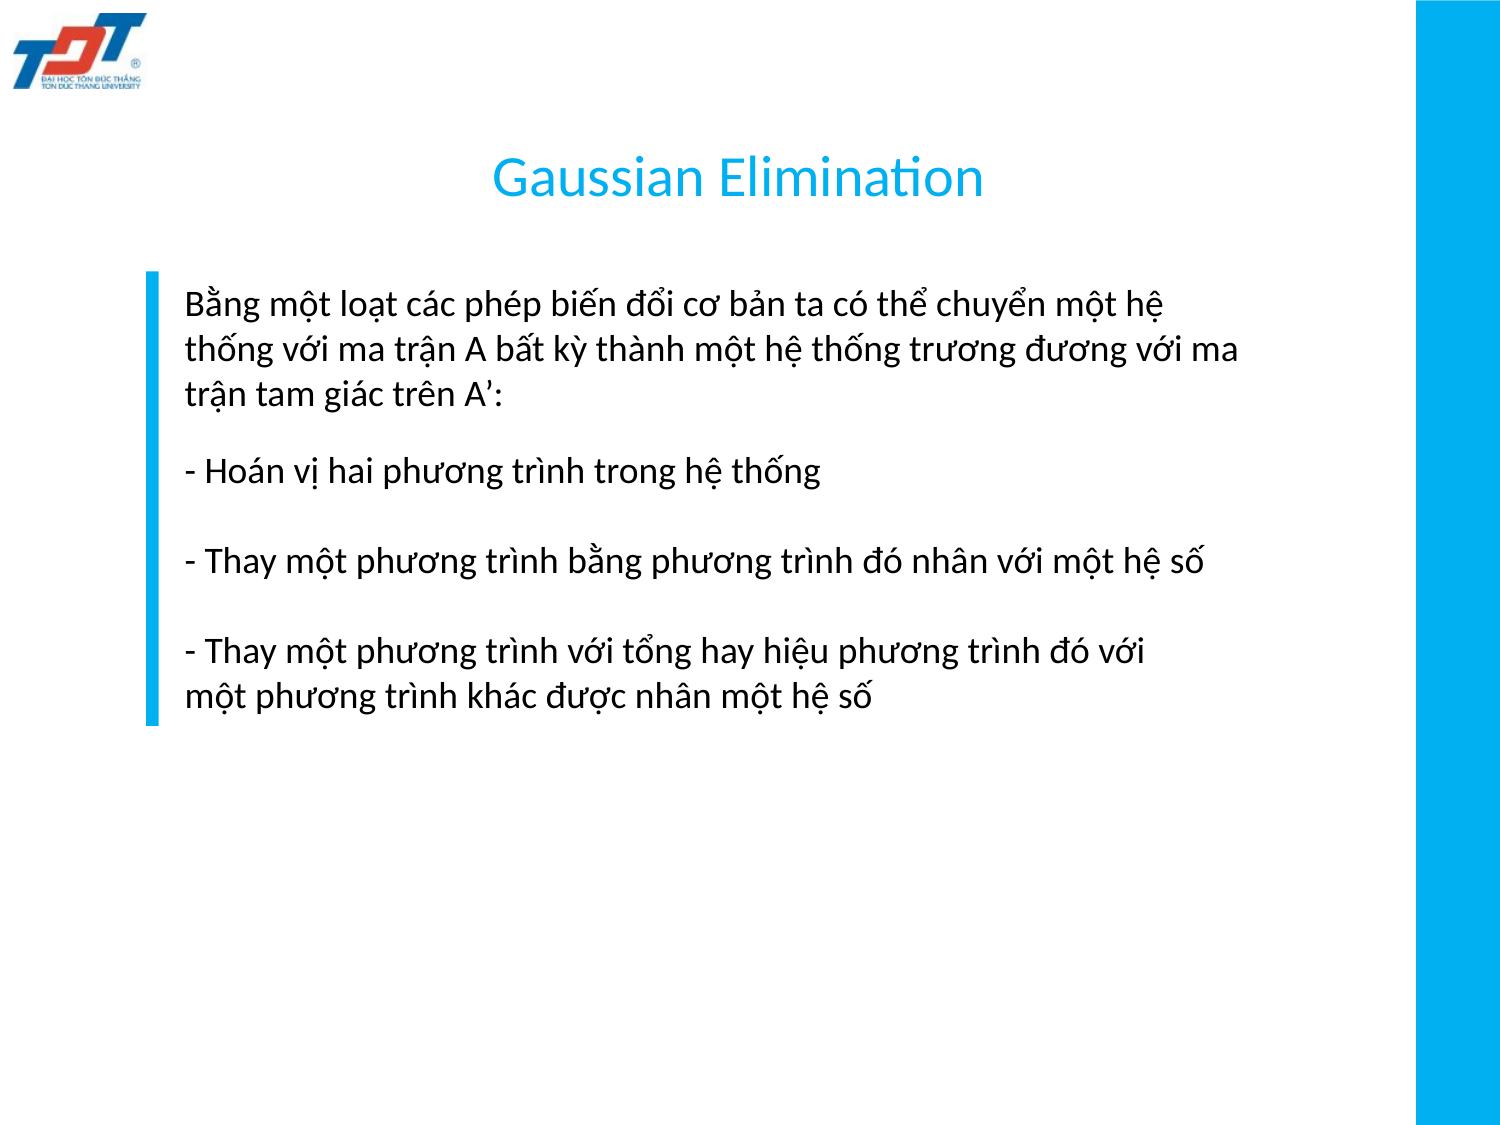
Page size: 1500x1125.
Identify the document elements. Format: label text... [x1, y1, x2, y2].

text_box Gaussian Elimination [477, 130, 1022, 216]
picture [13, 13, 147, 89]
text_box - Hoán vị hai phương trình trong hệ thống - Thay một phương trình bằng phương trình đó nhân với một hệ số - Thay một phương trình với tổng hay hiệu phương trình đó với một phương trình khác được nhân một hệ số [169, 438, 1226, 723]
text_box [145, 270, 160, 727]
text_box Bằng một loạt các phép biến đổi cơ bản ta có thể chuyển một hệ thống với ma trận A bất kỳ thành một hệ thống trương đương với ma trận tam giác trên A’: [169, 271, 1273, 422]
text_box [1415, 0, 1500, 1125]
